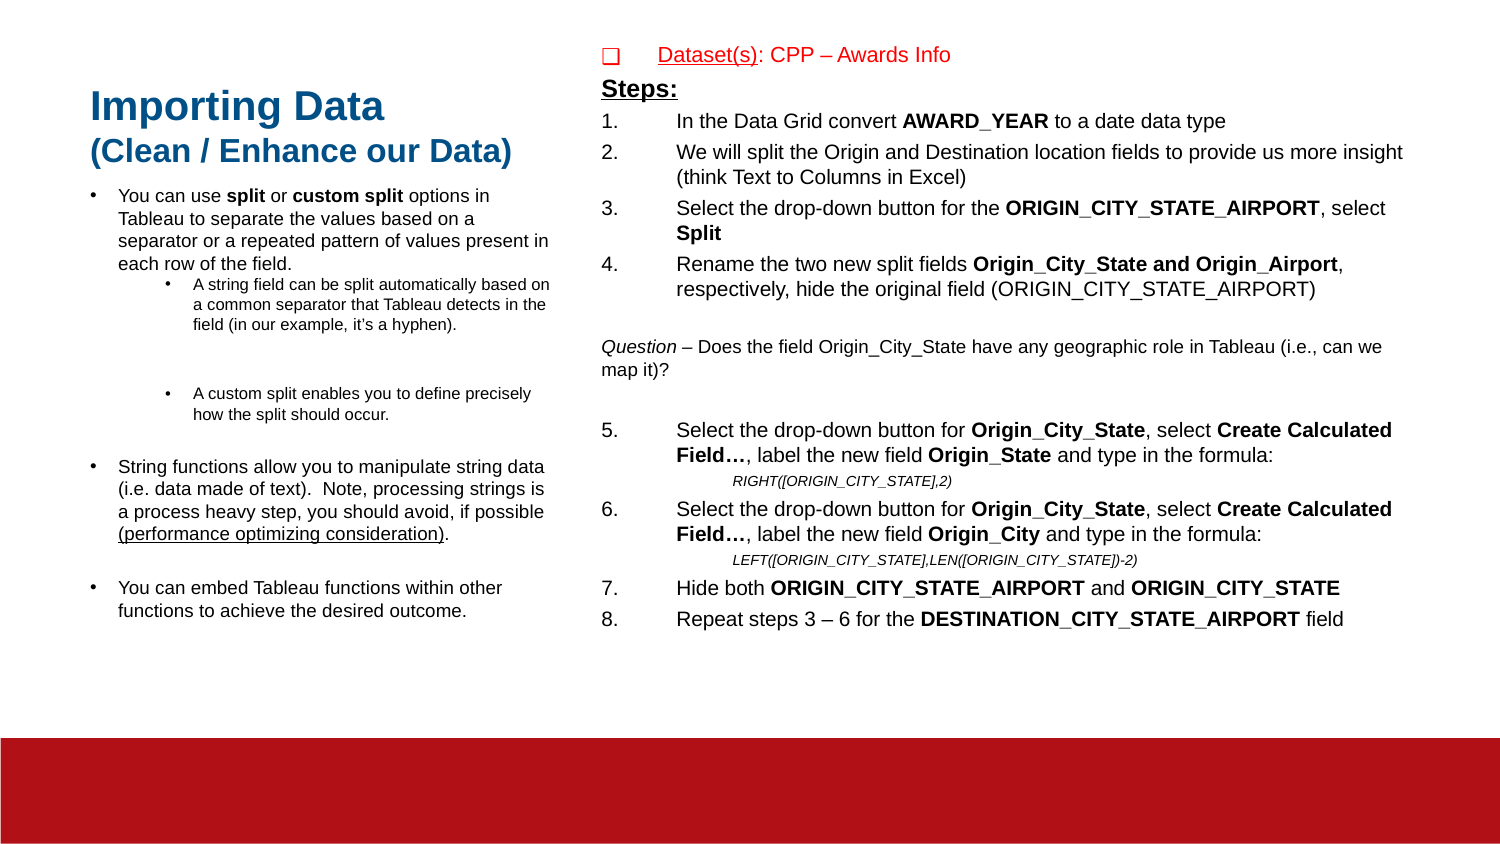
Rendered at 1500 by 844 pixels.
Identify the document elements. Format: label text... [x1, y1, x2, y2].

list Dataset(s): CPP – Awards Info Steps: In the Data Grid convert AWARD_YEAR to a date data type We will split the Origin and Destination location fields to provide us more insight (think Text to Columns in Excel) Select the drop-down button for the ORIGIN_CITY_STATE_AIRPORT, select Split Rename the two new split fields Origin_City_State and Origin_Airport, respectively, hide the original field (ORIGIN_CITY_STATE_AIRPORT) Question – Does the field Origin_City_State have any geographic role in Tableau (i.e., can we map it)? Select the drop-down button for Origin_City_State, select Create Calculated Field…, label the new field Origin_State and type in the formula: RIGHT([ORIGIN_CITY_STATE],2) Select the drop-down button for Origin_City_State, select Create Calculated Field…, label the new field Origin_City and type in the formula: LEFT([ORIGIN_CITY_STATE],LEN([ORIGIN_CITY_STATE])-2) Hide both ORIGIN_CITY_STATE_AIRPORT and ORIGIN_CITY_STATE Repeat steps 3 – 6 for the DESTINATION_CITY_STATE_AIRPORT field [586, 33, 1425, 754]
list You can use split or custom split options in Tableau to separate the values based on a separator or a repeated pattern of values present in each row of the field. A string field can be split automatically based on a common separator that Tableau detects in the field (in our example, it’s a hyphen). A custom split enables you to define precisely how the split should occur. String functions allow you to manipulate string data (i.e. data made of text). Note, processing strings is a process heavy step, you should avoid, if possible (performance optimizing consideration). You can embed Tableau functions within other functions to achieve the desired outcome. [75, 176, 569, 754]
title Importing Data (Clean / Enhance our Data) [75, 33, 569, 176]
